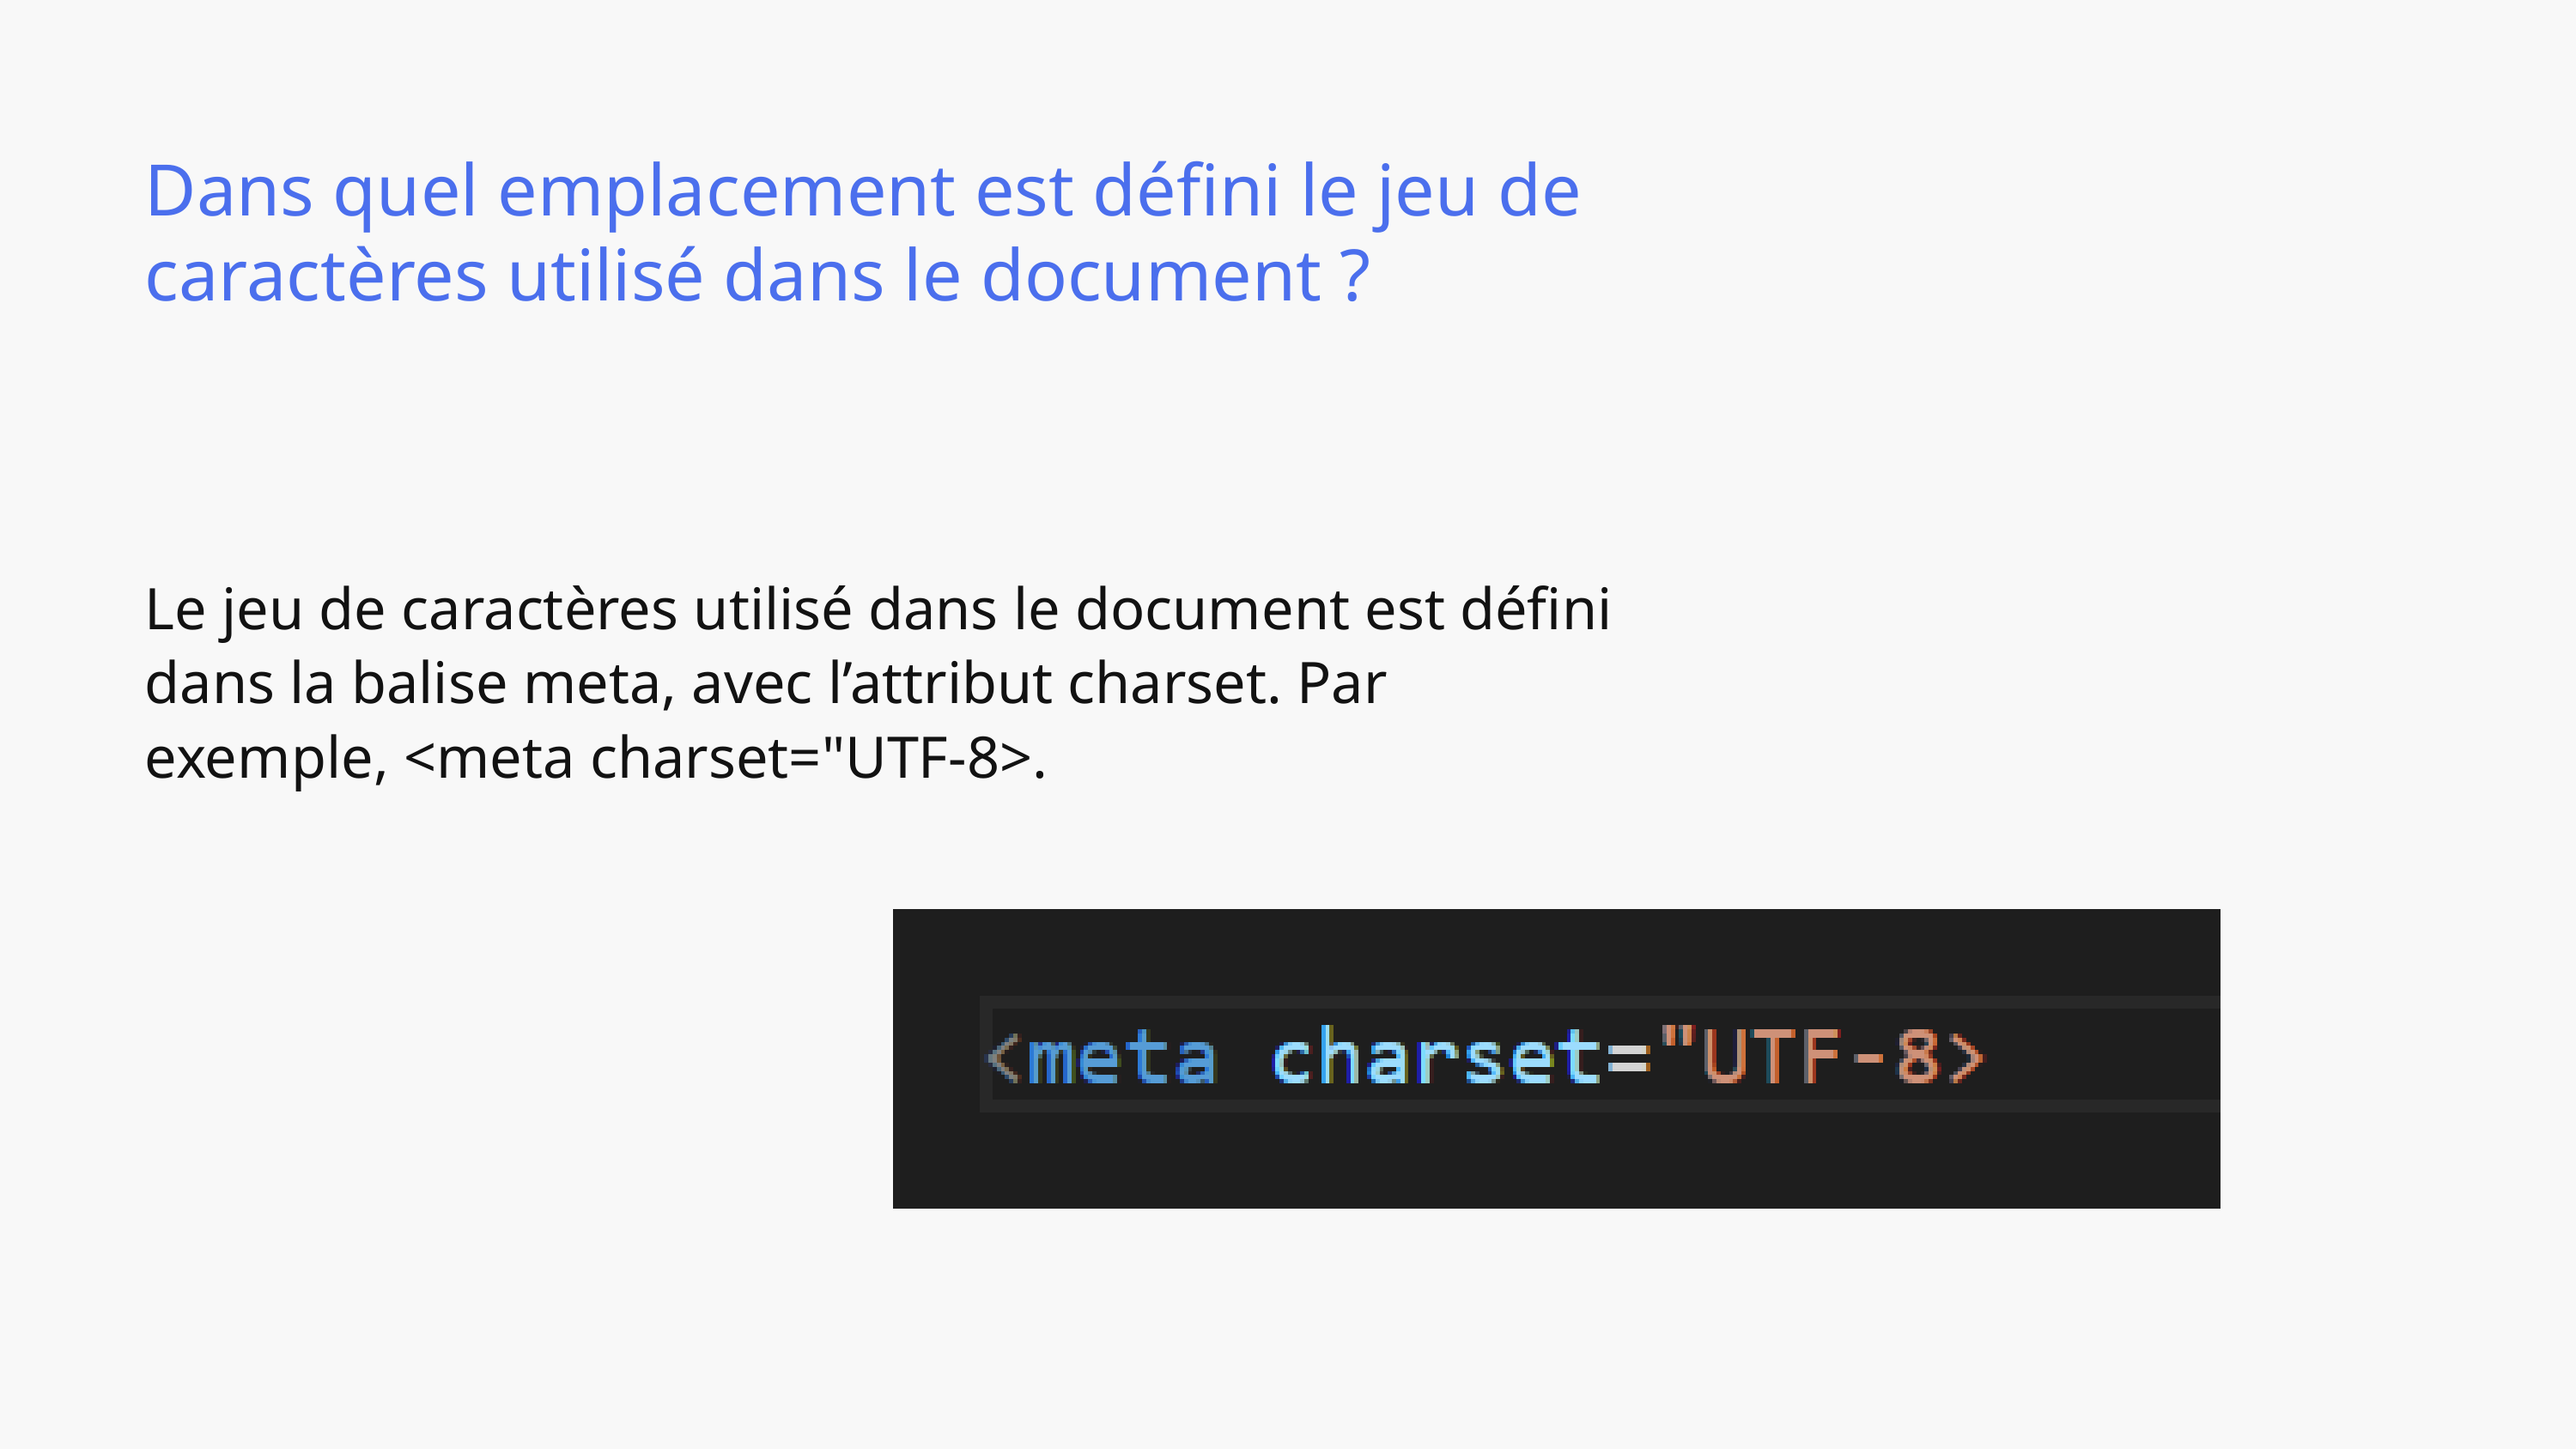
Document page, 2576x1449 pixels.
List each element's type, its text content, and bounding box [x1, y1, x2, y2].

text_box Dans quel emplacement est défini le jeu de caractères utilisé dans le document ? [144, 144, 1643, 316]
picture [893, 908, 2221, 1210]
text_box Le jeu de caractères utilisé dans le document est défini dans la balise meta, avec l’attribut charset. Par exemple, <meta charset="UTF-8>. [144, 566, 1643, 790]
